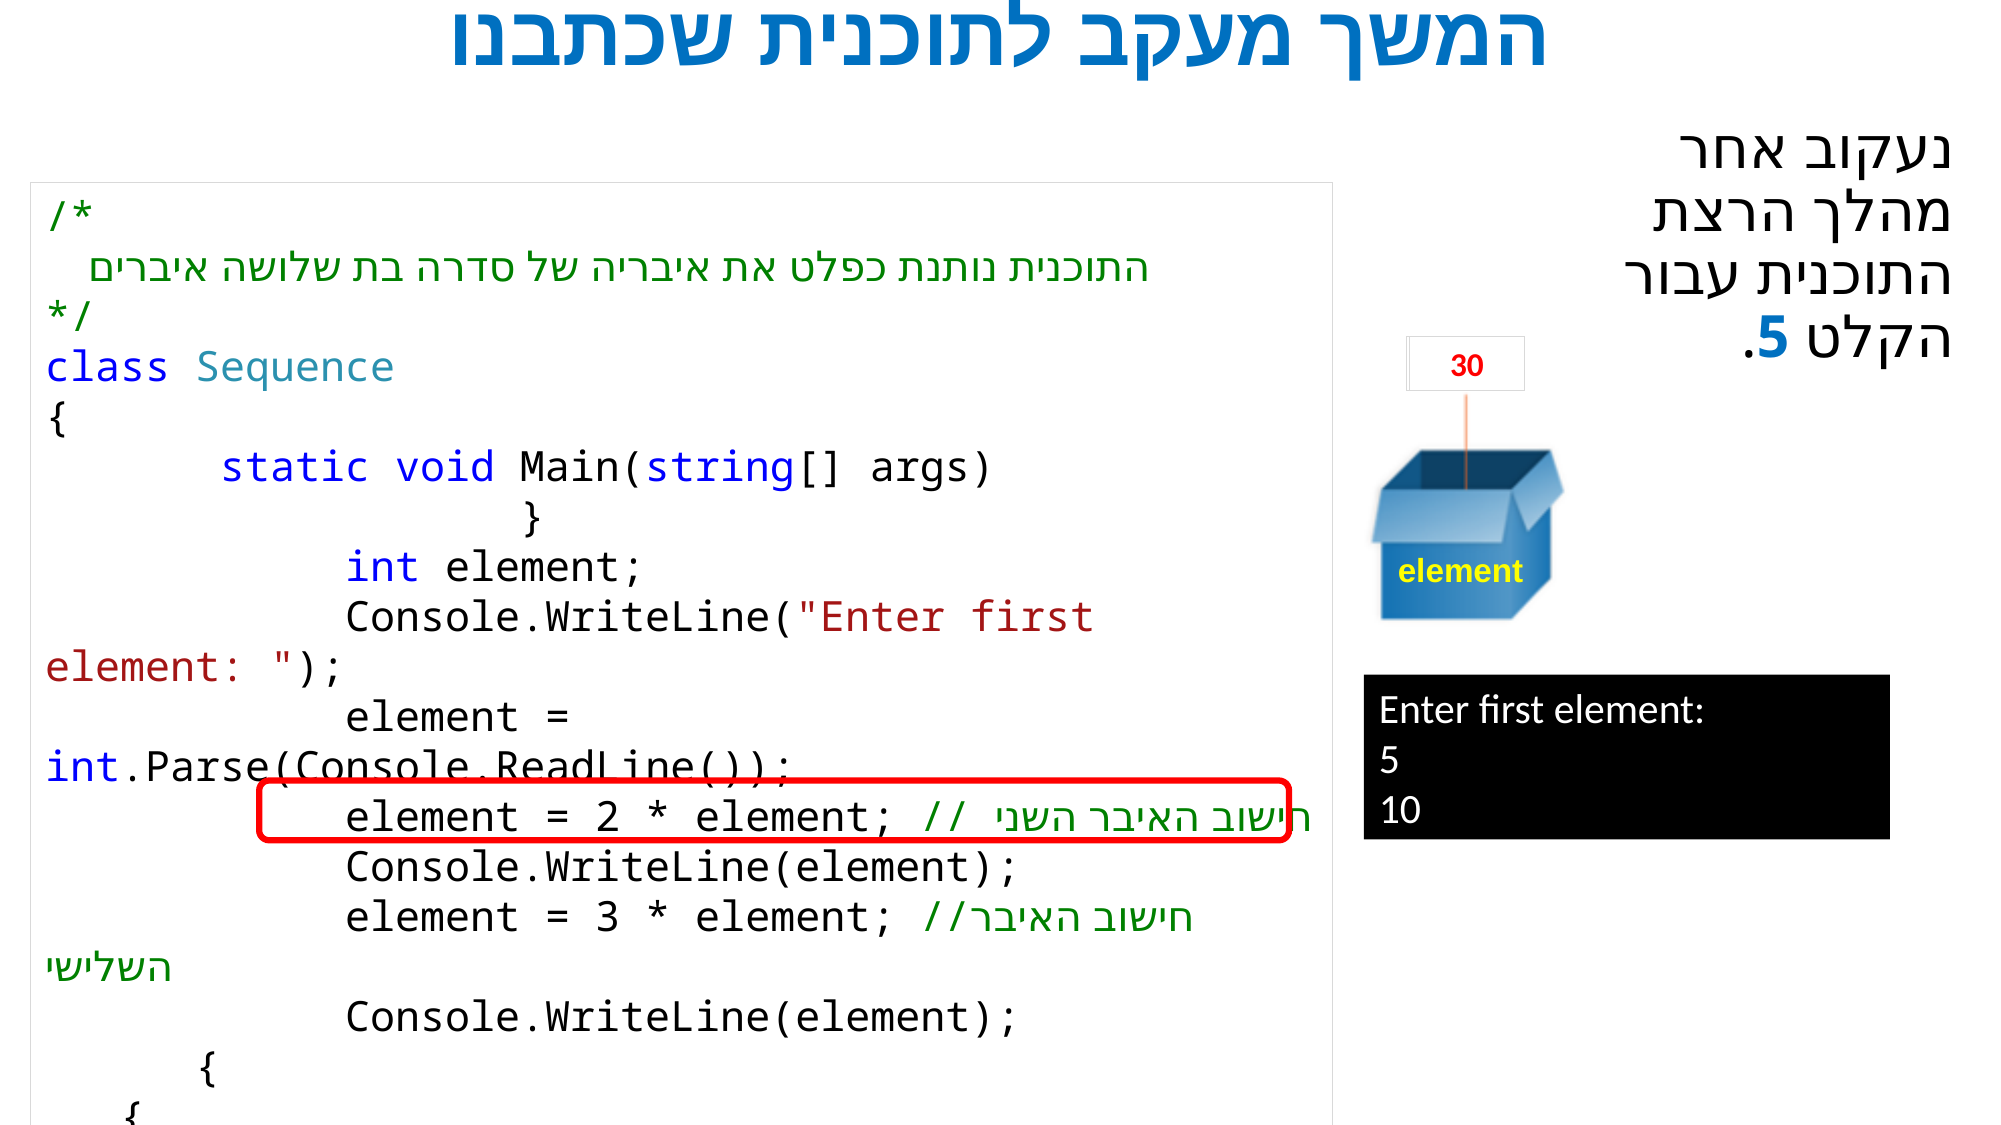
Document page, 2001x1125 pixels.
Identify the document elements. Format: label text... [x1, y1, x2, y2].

text_box Enter first element: 5 10 [1363, 674, 1890, 840]
text_box נעקוב אחר מהלך הרצת התוכנית עבור הקלט 5. [1507, 110, 1970, 378]
picture [1341, 391, 1593, 642]
title המשך מעקב לתוכנית שכתבנו [0, 0, 2000, 93]
text_box 30 [1409, 336, 1525, 391]
text_box /* התוכנית נותנת כפלט את איבריה של סדרה בת שלושה איברים */ class Sequence { static void Main(string[] args) } int element; Console.WriteLine("Enter first element: "); element = int.Parse(Console.ReadLine()); element = 2 * element; // חישוב האיבר השני Console.WriteLine(element); element = 3 * element; //חישוב האיבר השלישי Console.WriteLine(element); { { [30, 182, 1333, 1125]
text_box [258, 779, 1291, 842]
